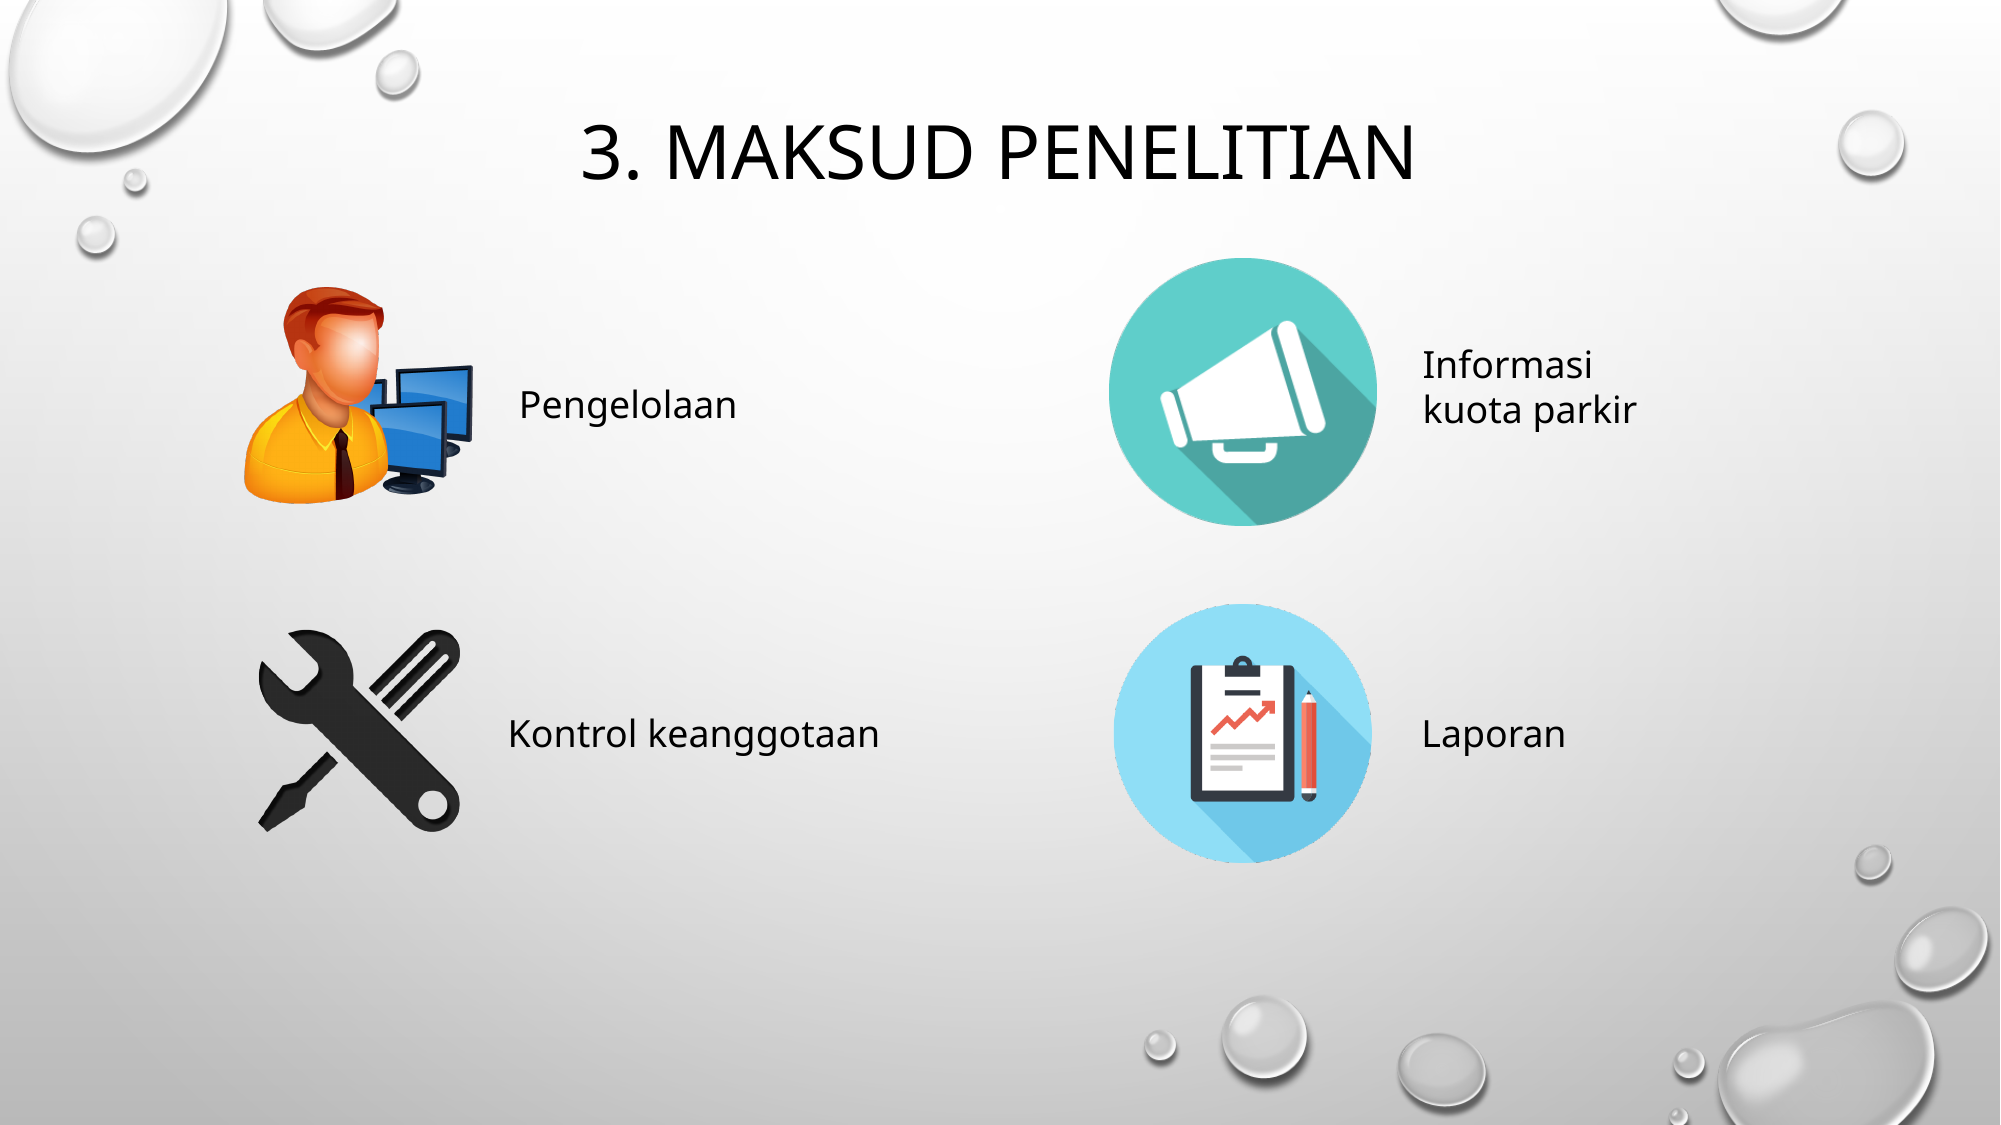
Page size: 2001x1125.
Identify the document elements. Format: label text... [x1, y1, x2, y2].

title 3. MAKSUD PENELITIAN [149, 101, 1851, 209]
text_box Laporan [1406, 702, 1582, 763]
text_box Kontrol keanggotaan [492, 702, 896, 763]
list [241, 274, 477, 510]
text_box Pengelolaan [504, 373, 753, 434]
text_box Informasi kuota parkir [1407, 333, 1653, 438]
picture [0, 0, 2000, 1125]
